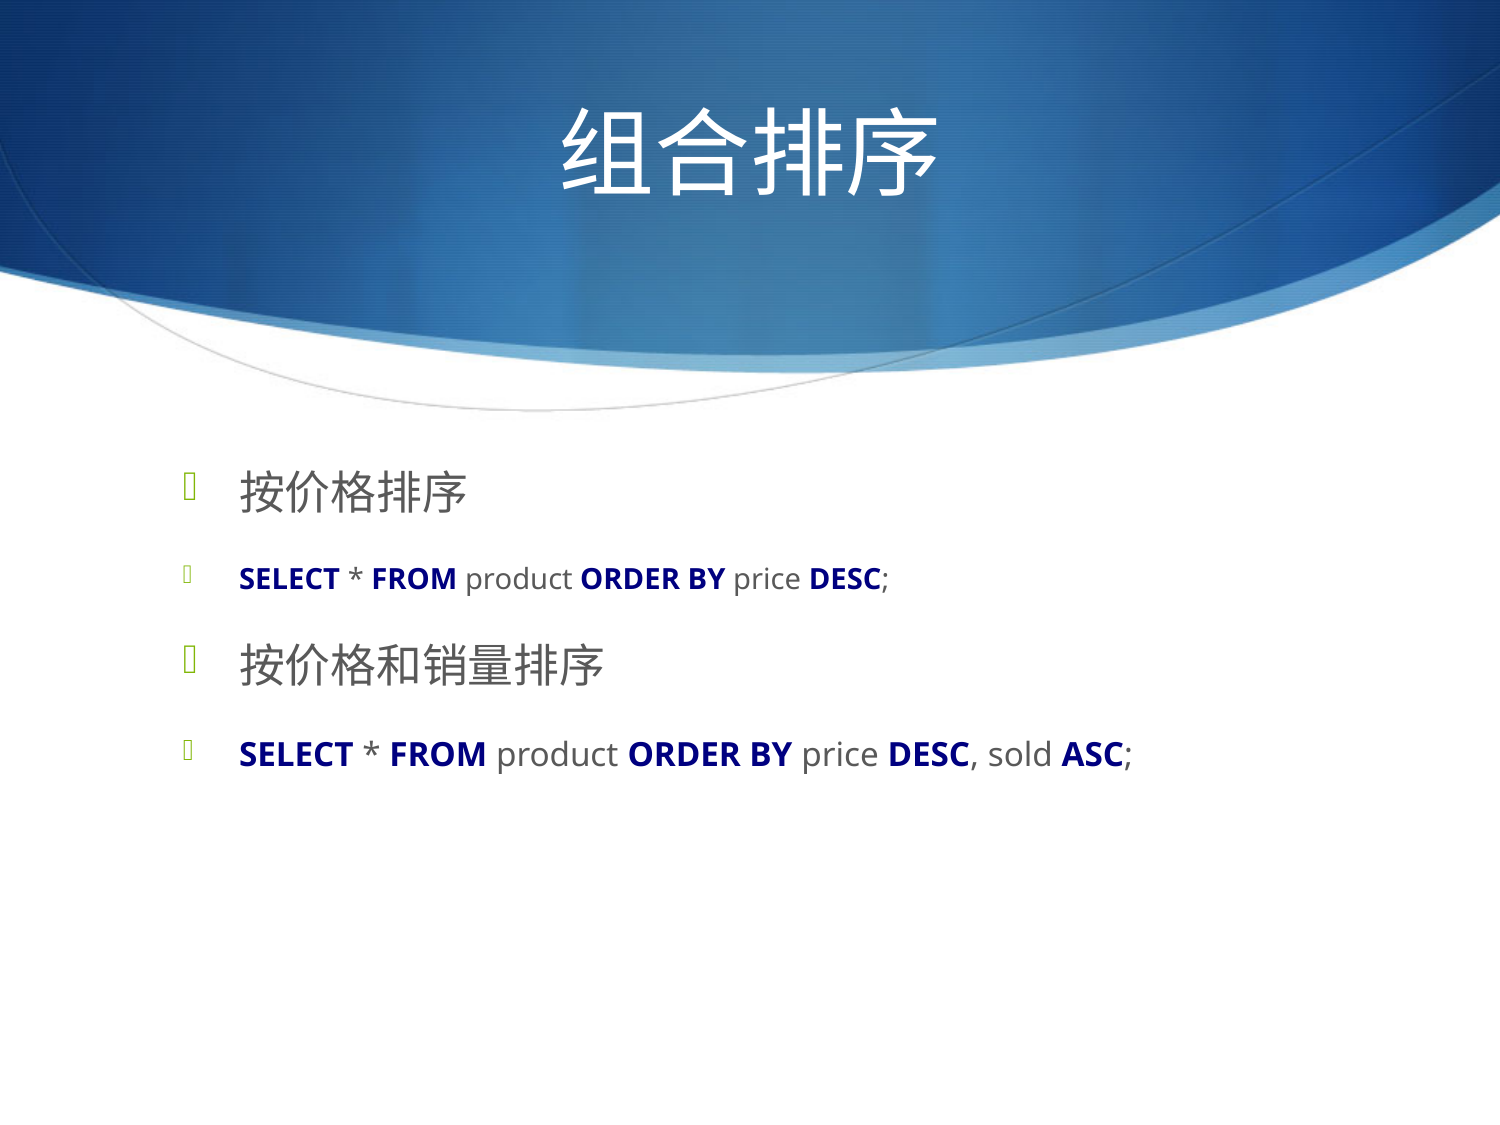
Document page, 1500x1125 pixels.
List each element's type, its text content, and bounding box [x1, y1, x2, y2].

list 按价格排序 SELECT * FROM product ORDER BY price DESC; 按价格和销量排序 SELECT * FROM product ORDER BY price DESC, sold ASC; [167, 455, 1425, 992]
title 组合排序 [75, 56, 1425, 245]
picture [0, 0, 1500, 1125]
